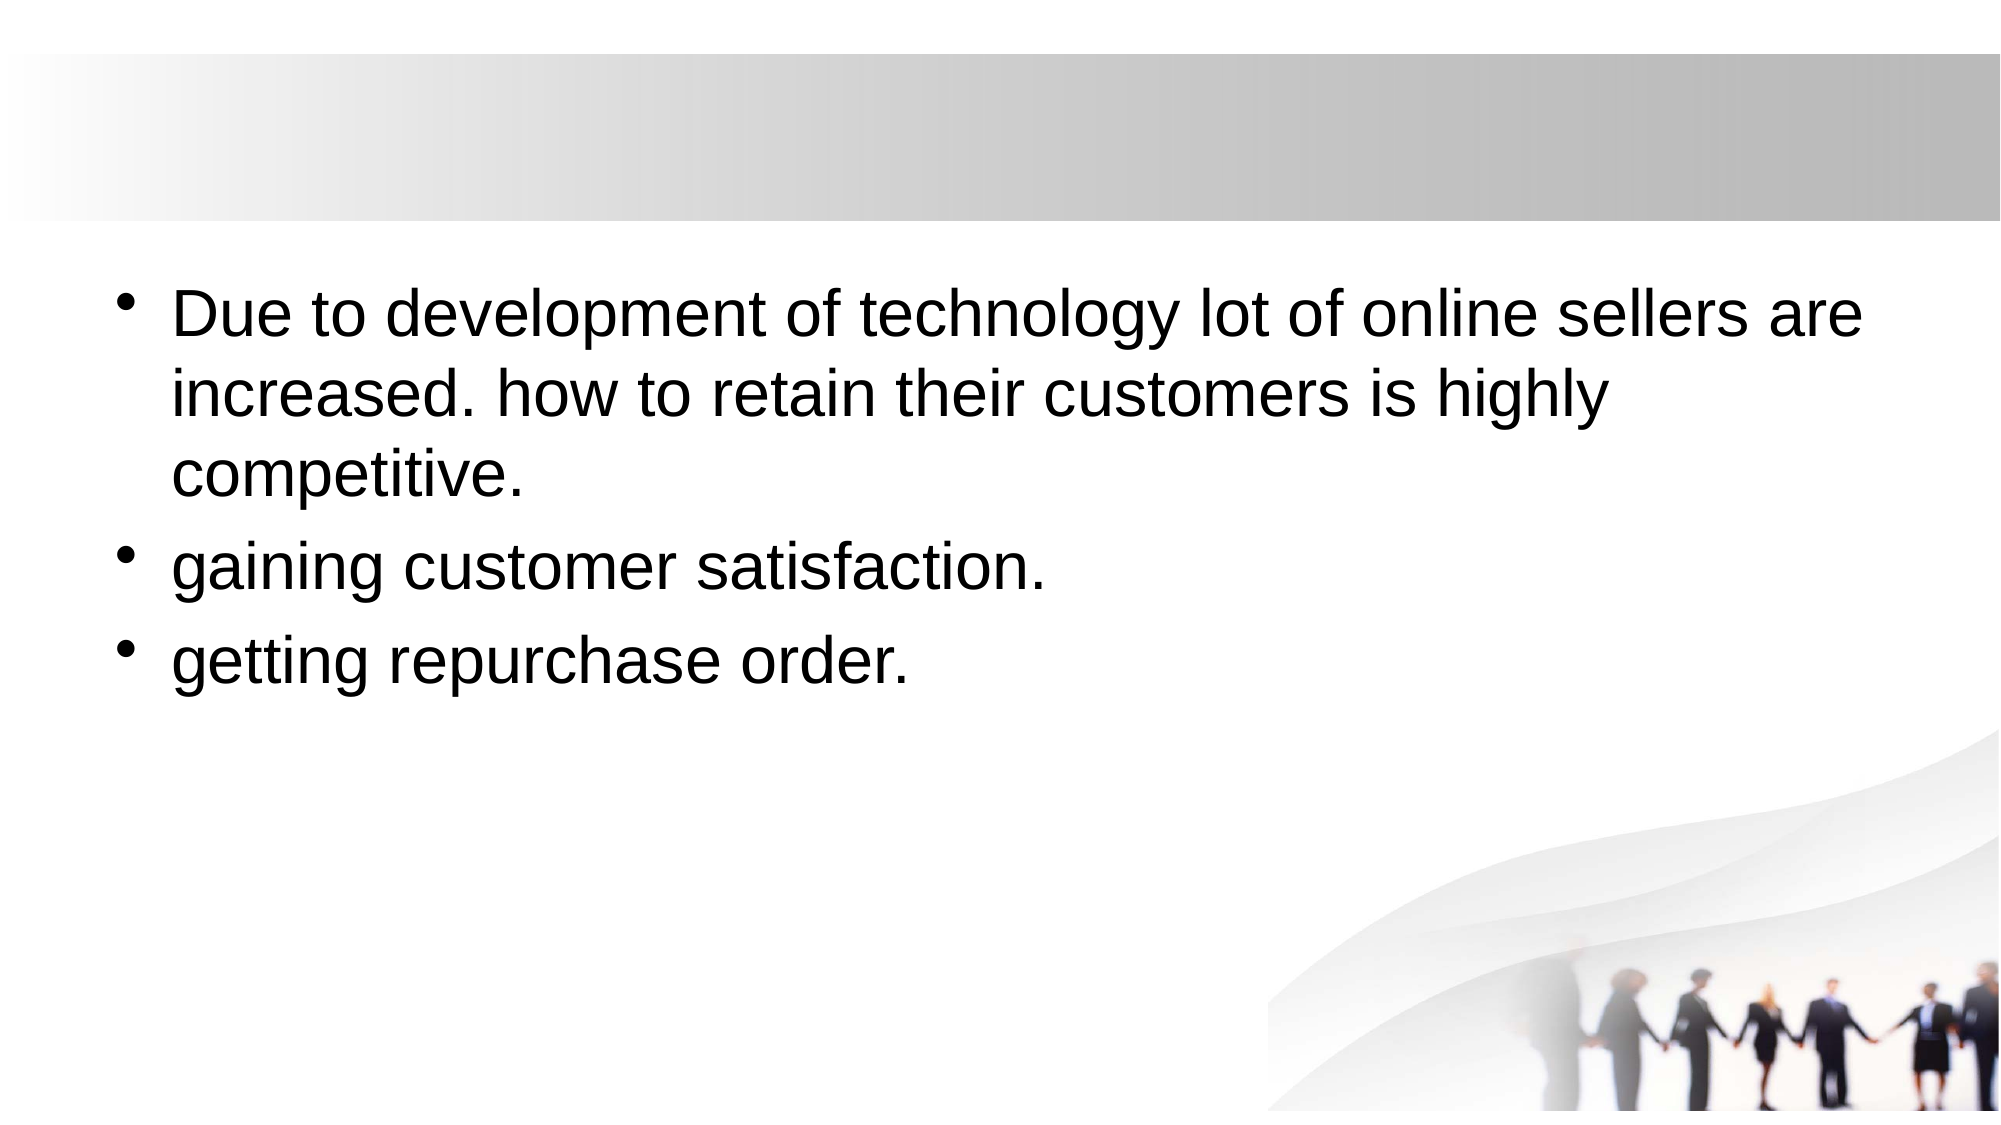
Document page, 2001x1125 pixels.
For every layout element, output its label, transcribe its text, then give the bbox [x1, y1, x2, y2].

picture [1268, 728, 1999, 1111]
list Due to development of technology lot of online sellers are increased. how to retain their customers is highly competitive. gaining customer satisfaction. getting repurchase order. [99, 262, 1901, 1006]
